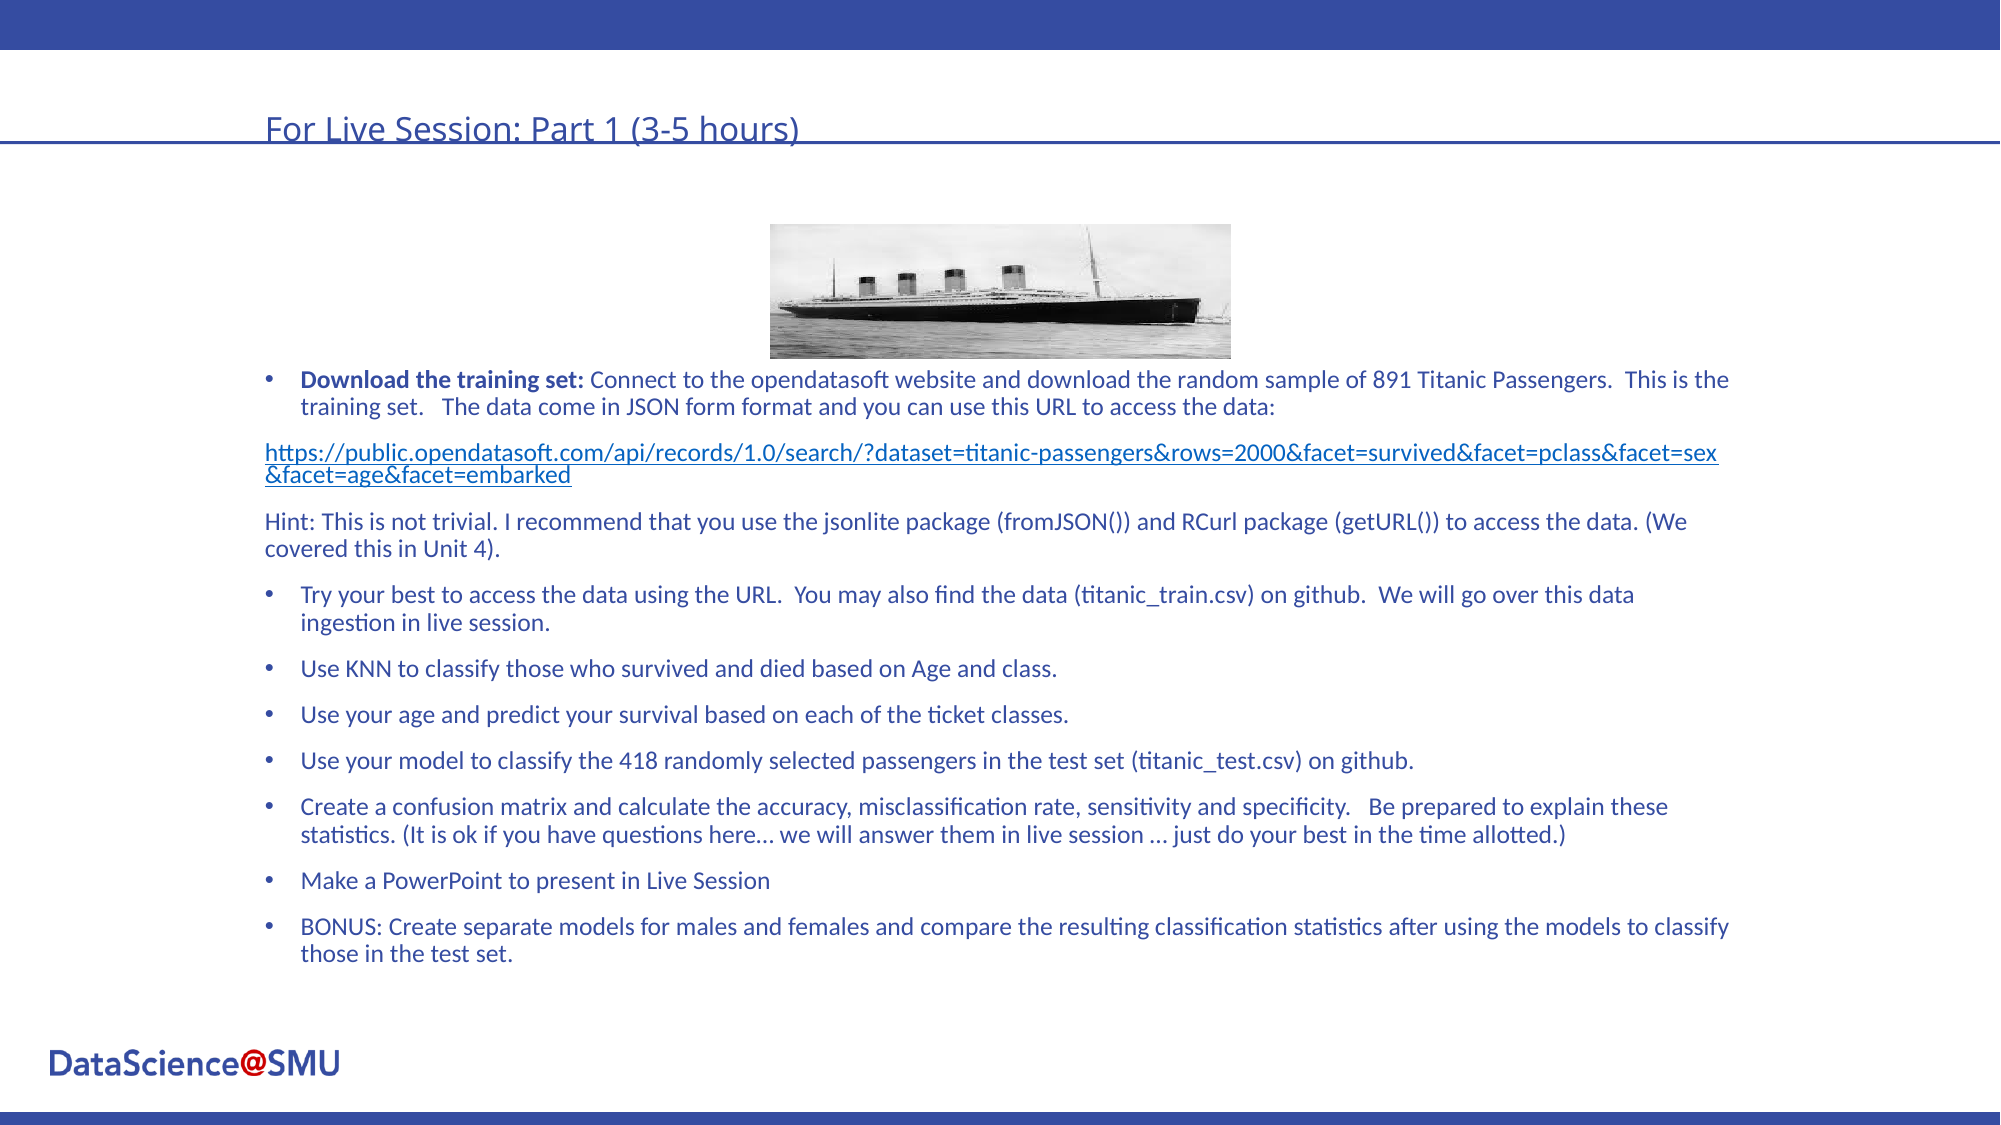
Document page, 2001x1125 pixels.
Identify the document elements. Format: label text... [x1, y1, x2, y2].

list Download the training set: Connect to the opendatasoft website and download the random sample of 891 Titanic Passengers. This is the training set. The data come in JSON form format and you can use this URL to access the data: https://public.opendatasoft.com/api/records/1.0/search/?dataset=titanic-passengers&rows=2000&facet=survived&facet=pclass&facet=sex&facet=age&facet=embarked Hint: This is not trivial. I recommend that you use the jsonlite package (fromJSON()) and RCurl package (getURL()) to access the data. (We covered this in Unit 4). Try your best to access the data using the URL. You may also find the data (titanic_train.csv) on github. We will go over this data ingestion in live session. Use KNN to classify those who survived and died based on Age and class. Use your age and predict your survival based on each of the ticket classes. Use your model to classify the 418 randomly selected passengers in the test set (titanic_test.csv) on github. Create a confusion matrix and calculate the accuracy, misclassification rate, sensitivity and specificity. Be prepared to explain these statistics. (It is ok if you have questions here… we will answer them in live session … just do your best in the time allotted.) Make a PowerPoint to present in Live Session BONUS: Create separate models for males and females and compare the resulting classification statistics after using the models to classify those in the test set. [249, 358, 1750, 961]
title For Live Session: Part 1 (3-5 hours) [249, 37, 1750, 225]
picture [50, 1049, 339, 1076]
picture [770, 224, 1231, 359]
